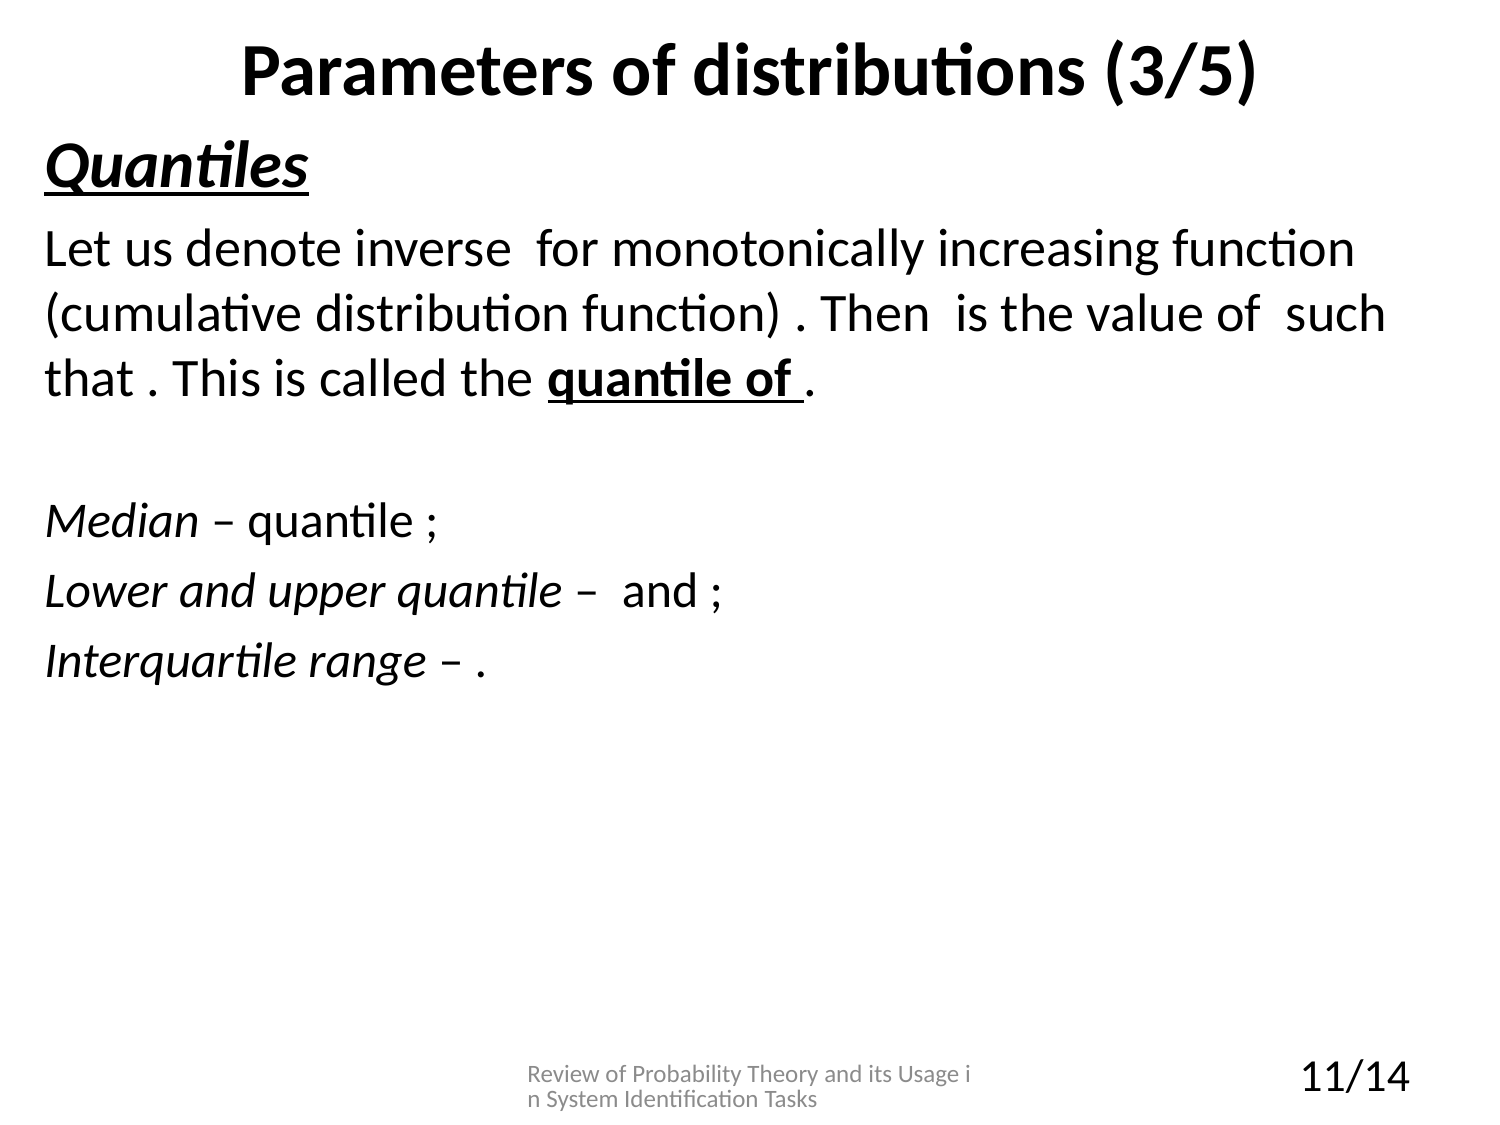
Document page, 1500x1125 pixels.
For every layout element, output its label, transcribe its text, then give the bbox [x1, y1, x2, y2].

slide_number 11/14 [1074, 1042, 1425, 1103]
title Parameters of distributions (3/5) [0, 7, 1500, 124]
footer Review of Probability Theory and its Usage in System Identification Tasks [512, 1042, 988, 1103]
